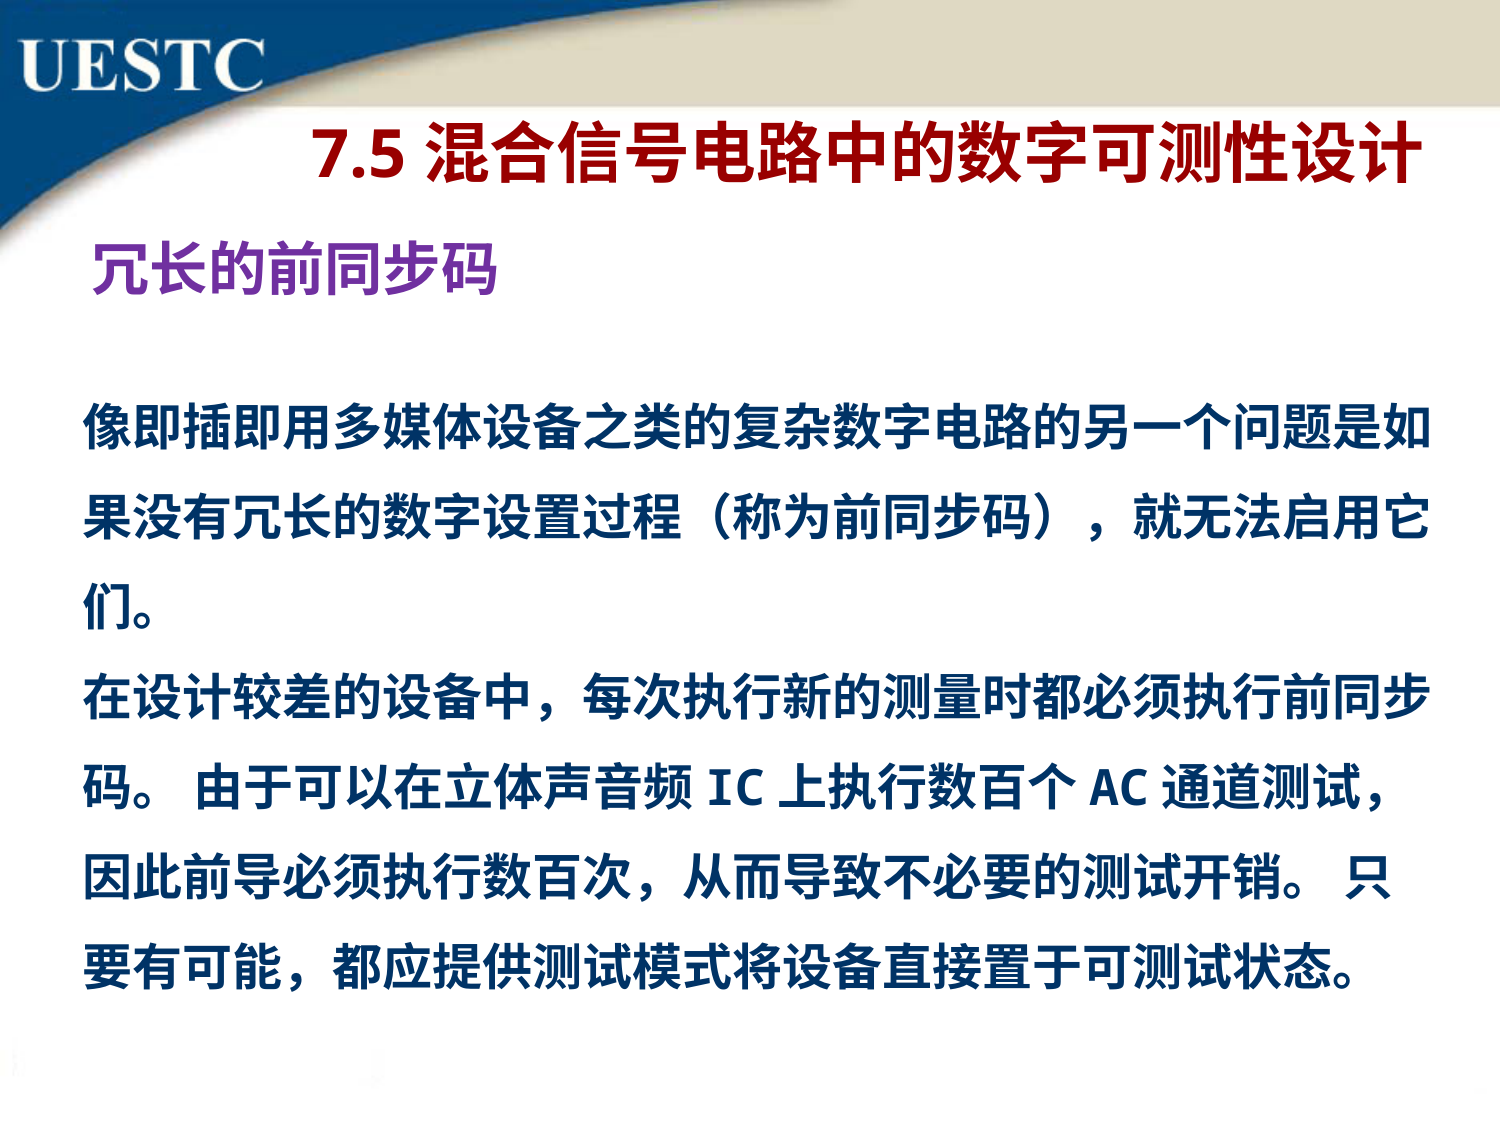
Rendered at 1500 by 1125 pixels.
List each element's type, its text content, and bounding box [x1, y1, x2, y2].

text_box 像即插即用多媒体设备之类的复杂数字电路的另一个问题是如果没有冗长的数字设置过程（称为前同步码），就无法启用它们。 在设计较差的设备中，每次执行新的测量时都必须执行前同步码。 由于可以在立体声音频IC上执行数百个AC通道测试，因此前导必须执行数百次，从而导致不必要的测试开销。 只要有可能，都应提供测试模式将设备直接置于可测试状态。 [67, 358, 1450, 1004]
picture [0, 0, 1500, 1125]
text_box 冗长的前同步码 [69, 218, 1246, 325]
text_box 7.5混合信号电路中的数字可测性设计 [265, 85, 1471, 226]
